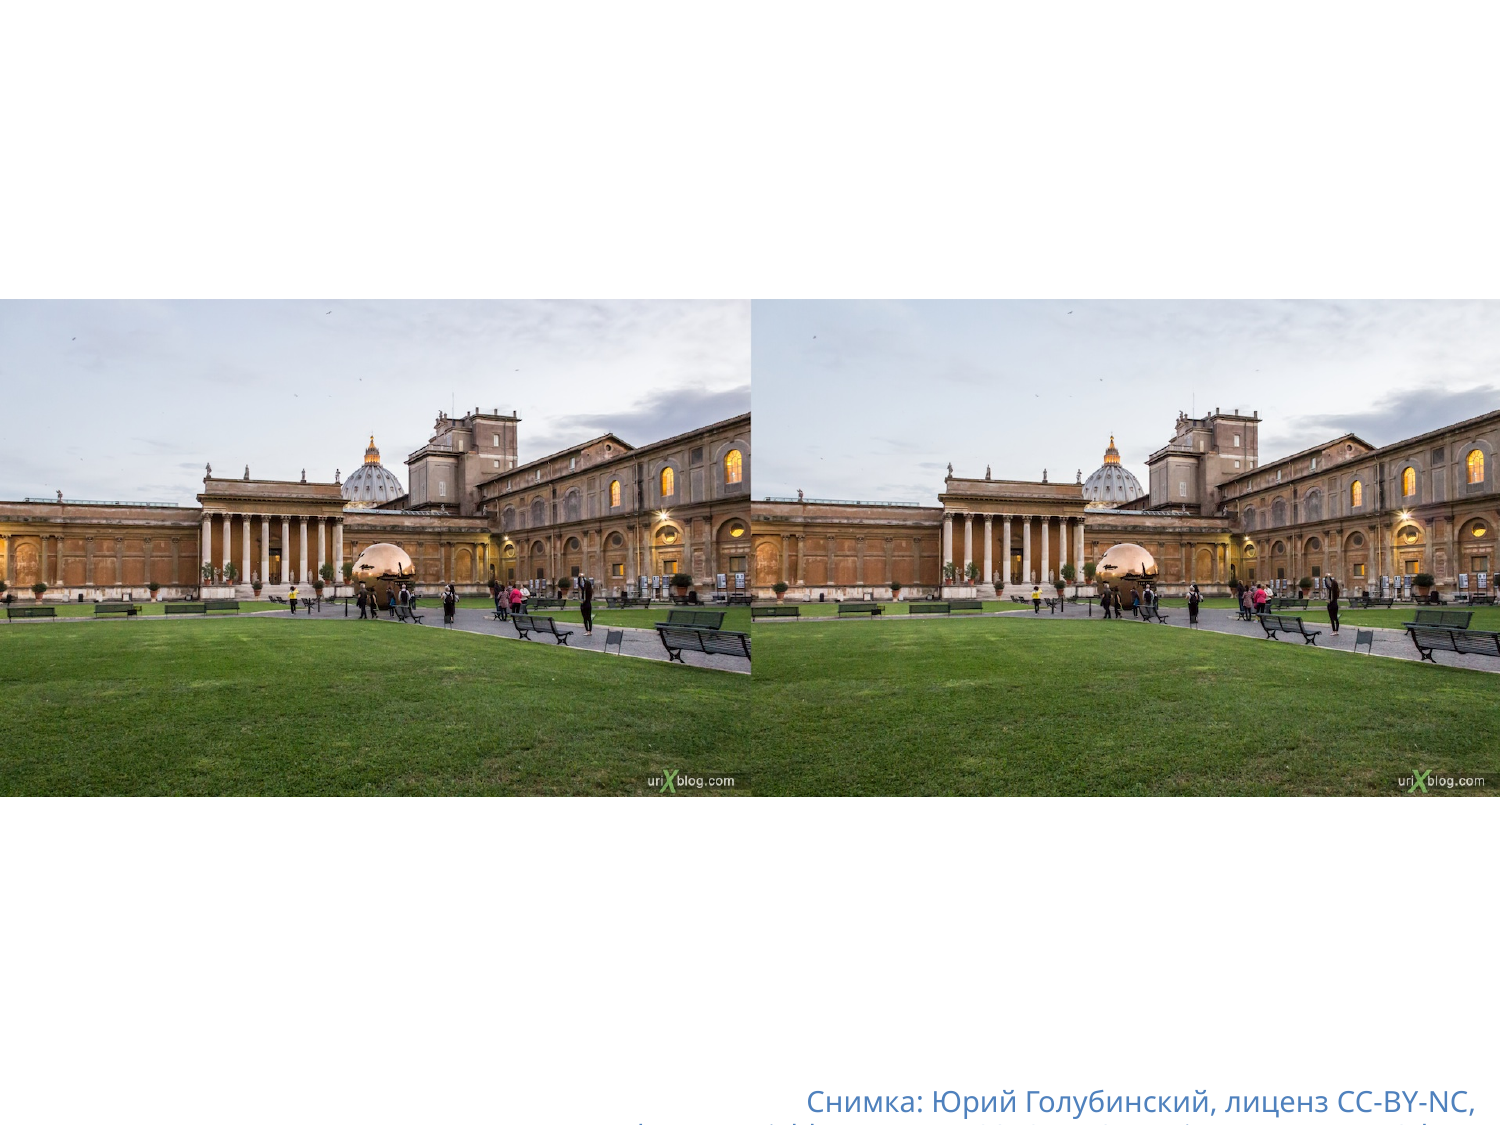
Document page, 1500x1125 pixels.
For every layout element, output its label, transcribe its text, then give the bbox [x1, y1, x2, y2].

text_box Снимка: Юрий Голубинский, лиценз CC-BY-NC, https://urixblog.com/en/2012/11/05/vatican-museums-3d-en/ [60, 1075, 1499, 1125]
picture [0, 299, 1500, 798]
